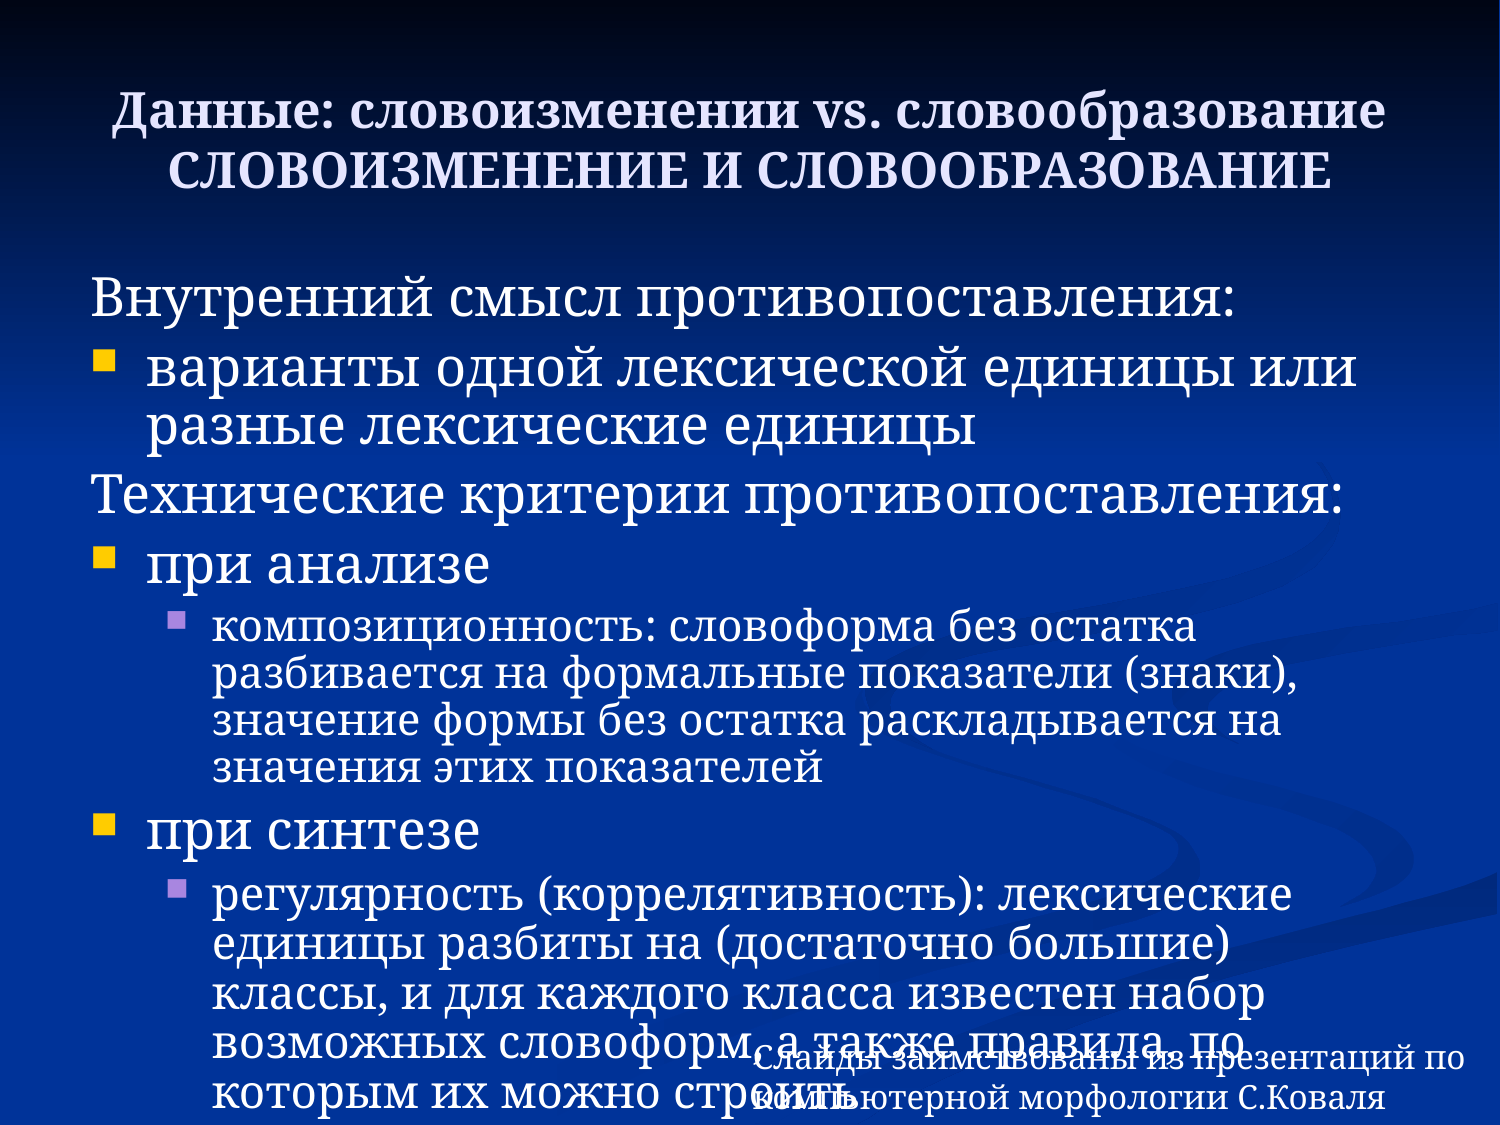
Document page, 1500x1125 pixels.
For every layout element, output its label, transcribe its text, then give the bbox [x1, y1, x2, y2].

title Данные: словоизменении vs. словообразование СЛОВОИЗМЕНЕНИЕ И СЛОВООБРАЗОВАНИЕ [74, 44, 1426, 233]
text_box Слайды заимствованы из презентаций по компьютерной морфологии С.Коваля [738, 1029, 1489, 1124]
list Внутренний смысл противопоставления: варианты одной лексической единицы или разные лексические единицы Технические критерии противопоставления: при анализе композиционность: словоформа без остатка разбивается на формальные показатели (знаки), значение формы без остатка раскладывается на значения этих показателей при синтезе регулярность (коррелятивность): лексические единицы разбиты на (достаточно большие) классы, и для каждого класса известен набор возможных словоформ, а также правила, по которым их можно строить [74, 262, 1426, 1006]
